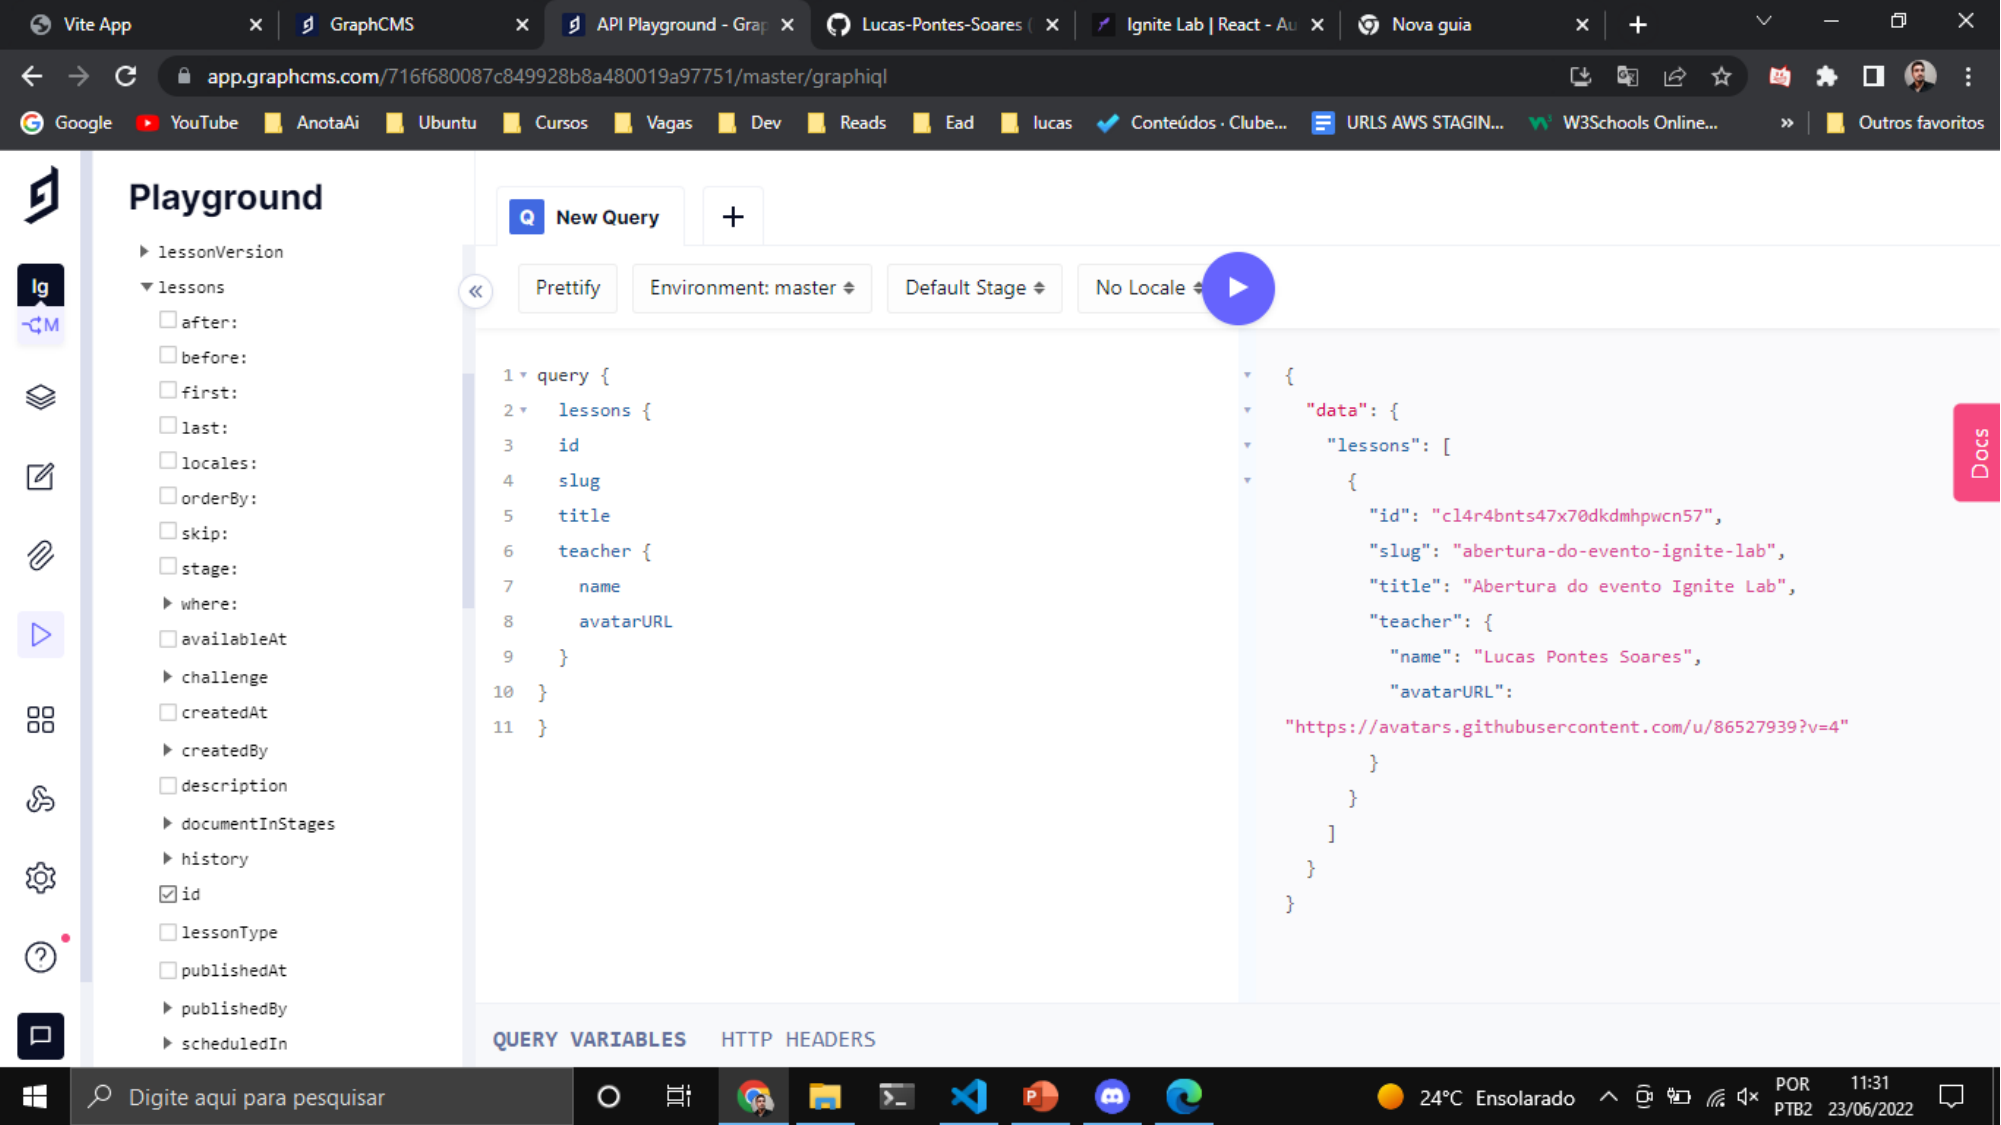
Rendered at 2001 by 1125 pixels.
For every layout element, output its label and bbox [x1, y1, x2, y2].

list [0, 0, 2000, 1125]
